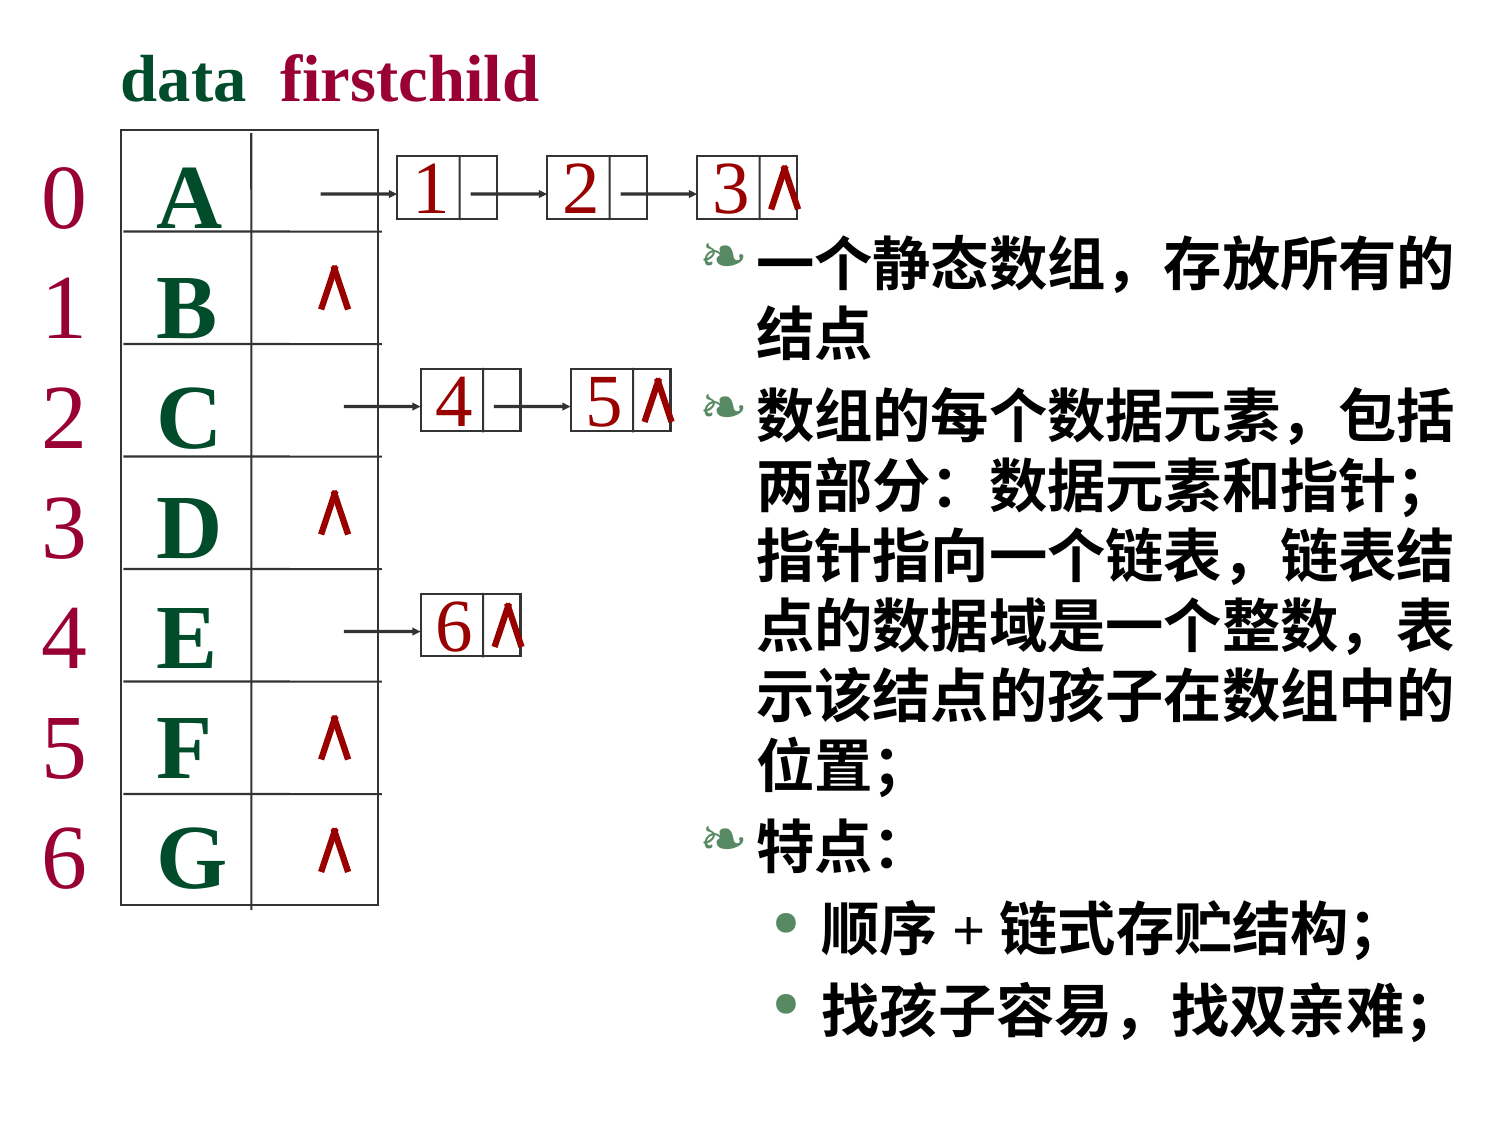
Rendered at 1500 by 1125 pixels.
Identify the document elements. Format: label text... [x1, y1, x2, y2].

text_box 一个静态数组，存放所有的结点 数组的每个数据元素，包括两部分：数据元素和指针；指针指向一个链表，链表结点的数据域是一个整数，表示该结点的孩子在数组中的位置； 特点： 顺序+链式存贮结构； 找孩子容易，找双亲难； [685, 220, 1495, 1094]
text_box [345, 343, 671, 450]
text_box 0 A 1 B 2 C 3 D 4 E 5 F 6 G [26, 129, 307, 914]
text_box [252, 803, 378, 905]
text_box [124, 231, 382, 795]
text_box [121, 129, 322, 232]
text_box [121, 801, 251, 905]
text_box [321, 131, 798, 237]
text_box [345, 568, 521, 675]
text_box data firstchild [86, 18, 787, 124]
